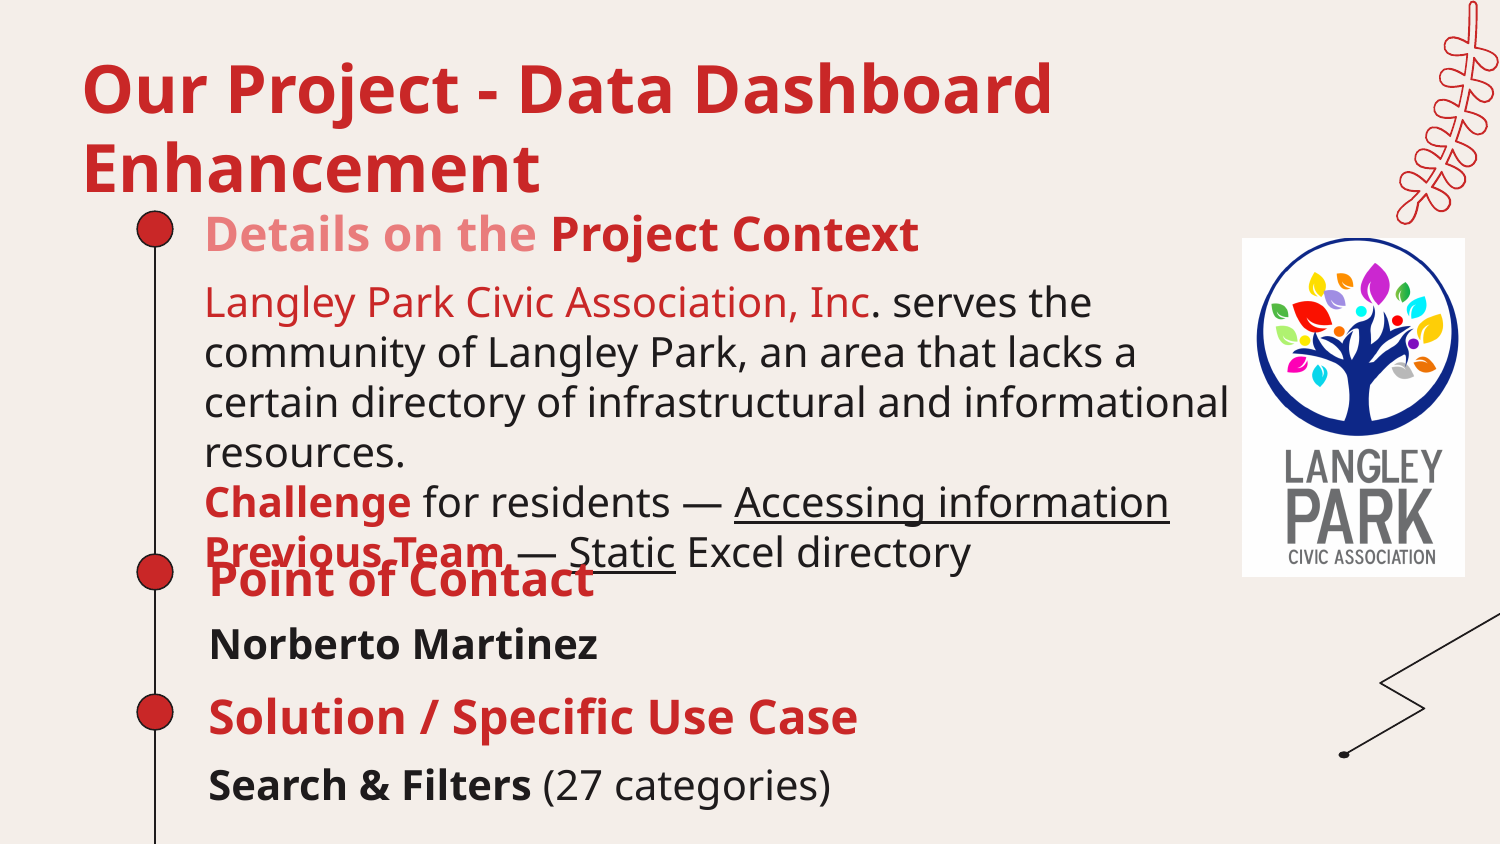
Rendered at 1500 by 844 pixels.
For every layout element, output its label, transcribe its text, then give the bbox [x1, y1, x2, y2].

subtitle Search & Filters (27 categories) [193, 743, 893, 822]
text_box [1338, 613, 1500, 758]
subtitle Point of Contact [193, 542, 954, 607]
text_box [1350, 33, 1500, 201]
picture [1242, 238, 1465, 578]
subtitle Langley Park Civic Association, Inc. serves the community of Langley Park, an area that lacks a certain directory of infrastructural and informational resources. Challenge for residents — Accessing information Previous Team — Static Excel directory [188, 261, 1237, 555]
text_box [137, 694, 173, 730]
title Our Project - Data Dashboard Enhancement [66, 79, 1345, 174]
subtitle Details on the Project Context [188, 197, 1383, 261]
text_box [137, 554, 173, 590]
text_box [137, 211, 173, 247]
subtitle Norberto Martinez [193, 607, 706, 680]
subtitle Solution / Specific Use Case [193, 680, 954, 744]
